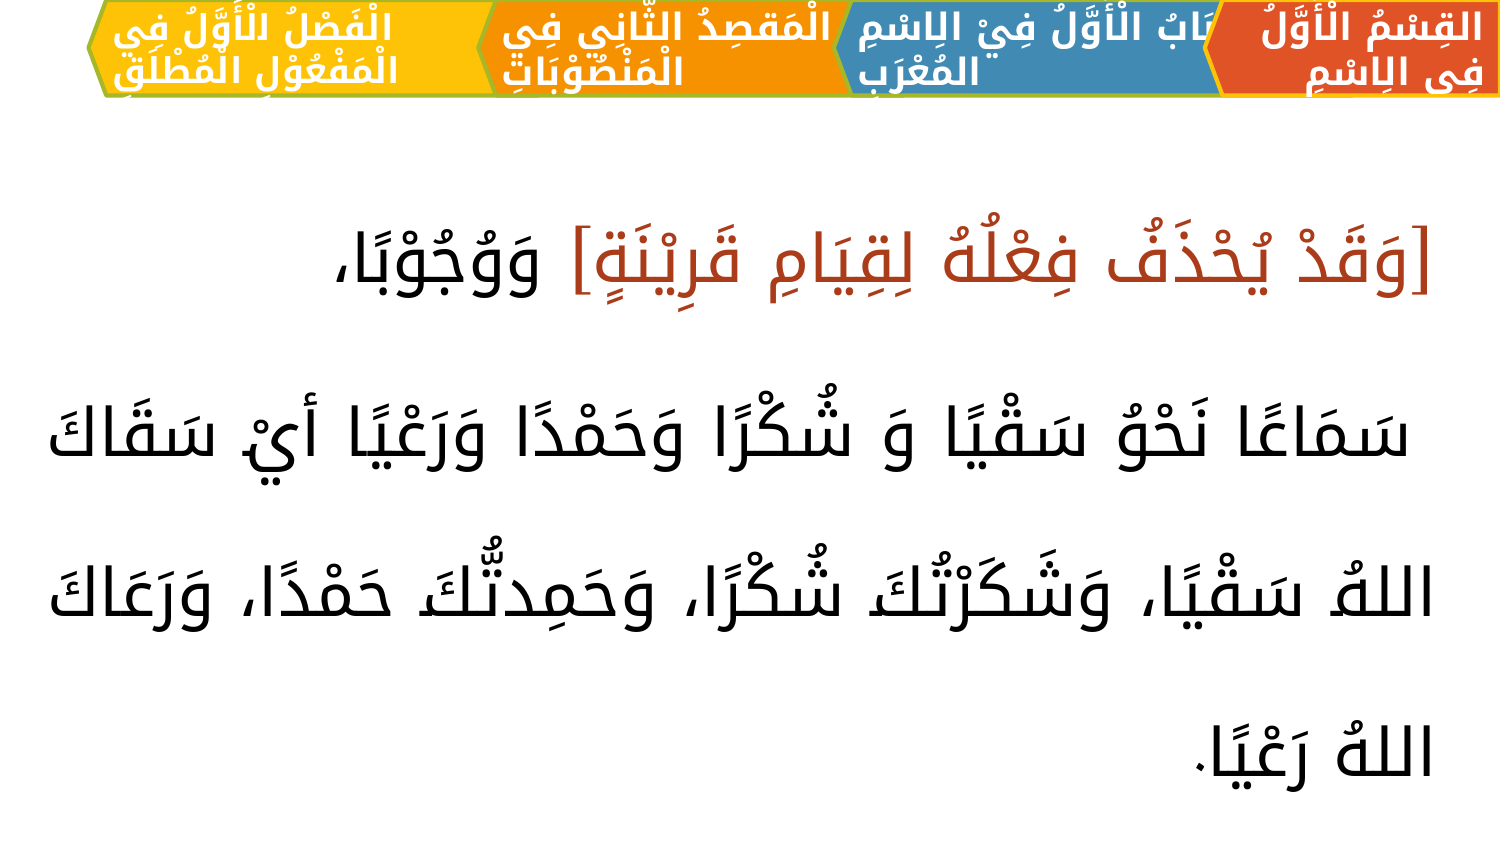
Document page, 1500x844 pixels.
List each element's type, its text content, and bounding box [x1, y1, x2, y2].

text_box الْمَقصِدُ الثَّانِي فِي الْمَنْصُوْبَاتِ [476, 0, 850, 98]
list [وَقَدْ يُحْذَفُ فِعْلُهُ لِقِيَامِ قَرِيْنَةٍ] وَوُجُوْبًا، سَمَاعًا نَحْوُ سَقْيًا وَ شُكْرًا وَحَمْدًا وَرَعْيًا أيْ سَقَاكَ اللهُ سَقْيًا، وَشَكَرْتُكَ شُكْرًا، وَحَمِدتُّكَ حَمْدًا، وَرَعَاكَ اللهُ رَعْيًا. [29, 102, 1471, 824]
text_box اَلبَابُ الْأَوَّلُ فِيْ الِاسْمِ المُعْرَبِ [831, 0, 1221, 98]
text_box القِسْمُ الْأَوَّلُ فِي الِاسْمِ [1202, 0, 1500, 98]
text_box الْفَصْلُ الْأَوَّلُ فِي الْمَفْعُوْلِ الْمُطْلَقِ [86, 0, 495, 98]
